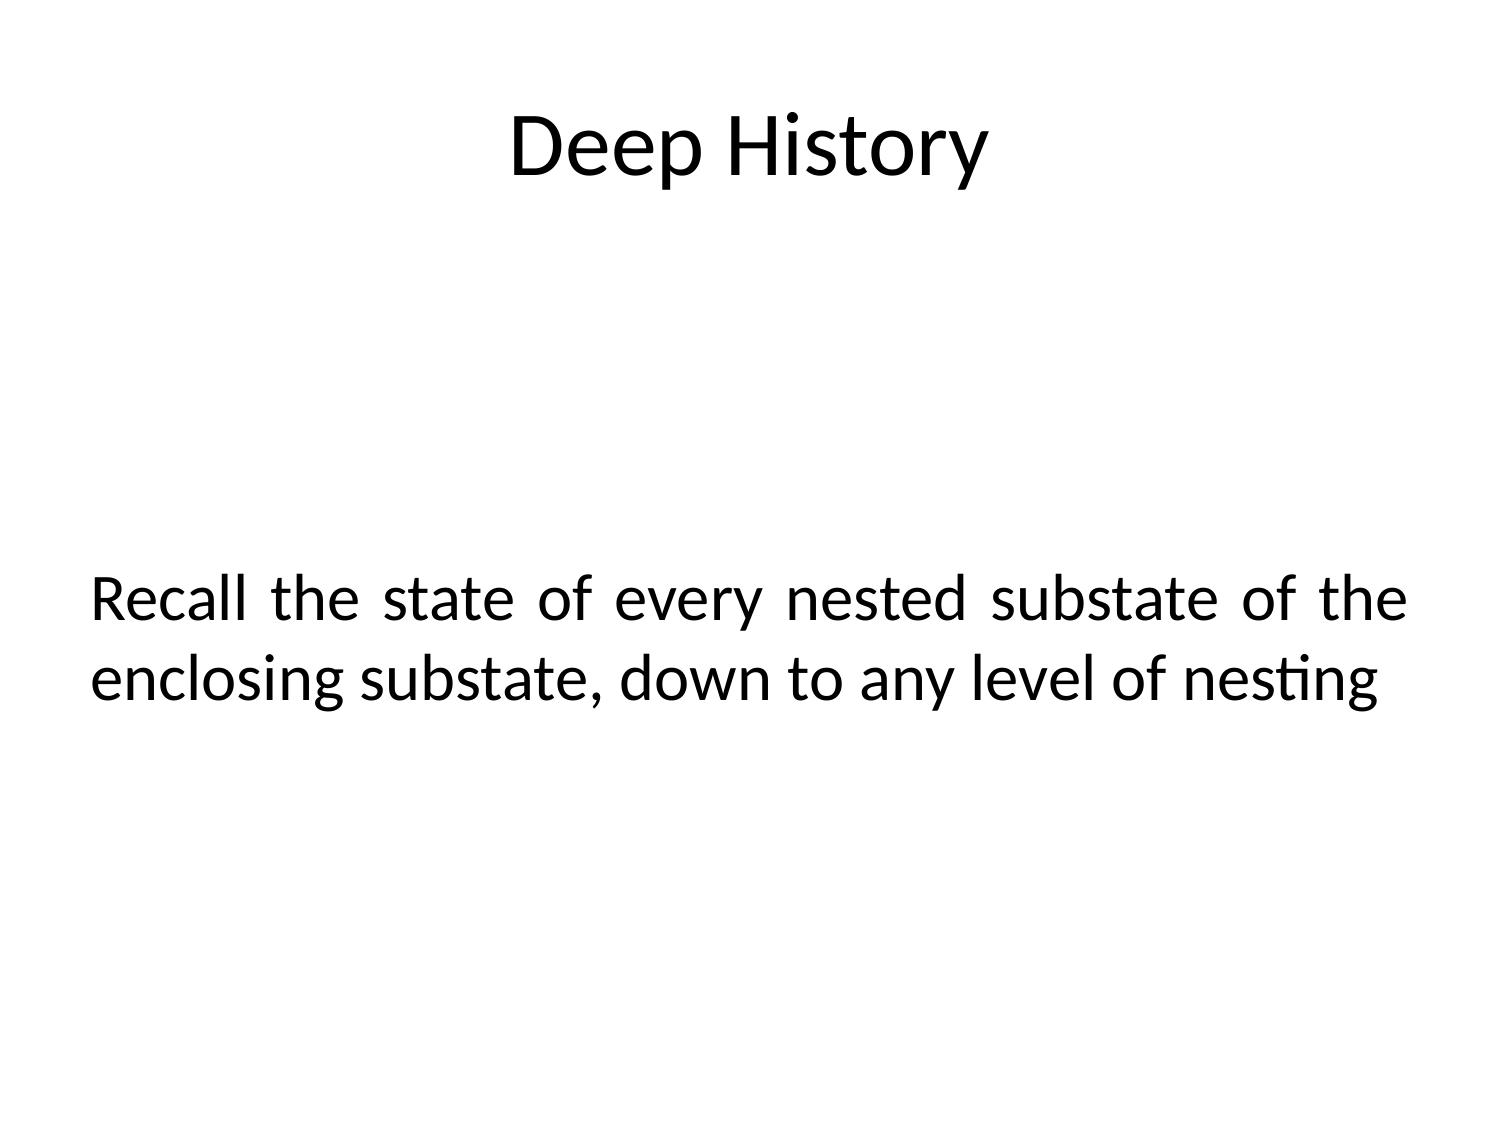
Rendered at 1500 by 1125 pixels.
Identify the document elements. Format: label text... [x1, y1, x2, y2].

list Recall the state of every nested substate of the enclosing substate, down to any level of nesting [75, 262, 1425, 1005]
title Deep History [75, 45, 1425, 233]
